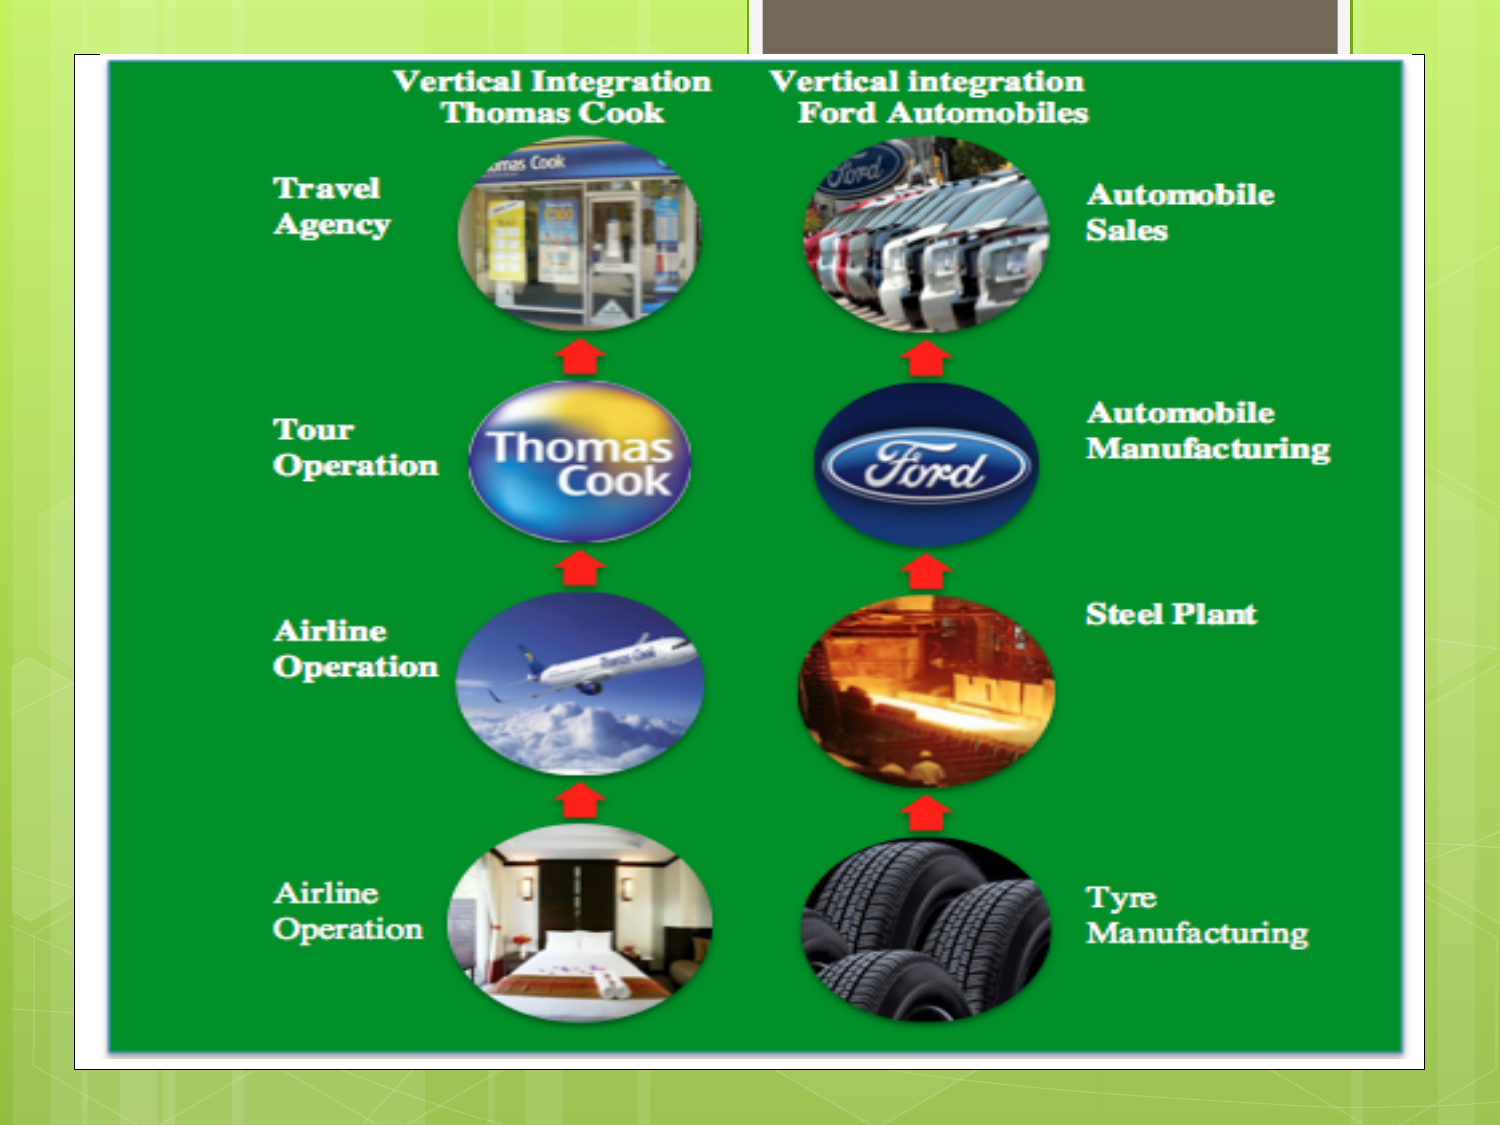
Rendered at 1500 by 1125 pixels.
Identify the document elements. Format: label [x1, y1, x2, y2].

picture [100, 54, 1412, 1059]
